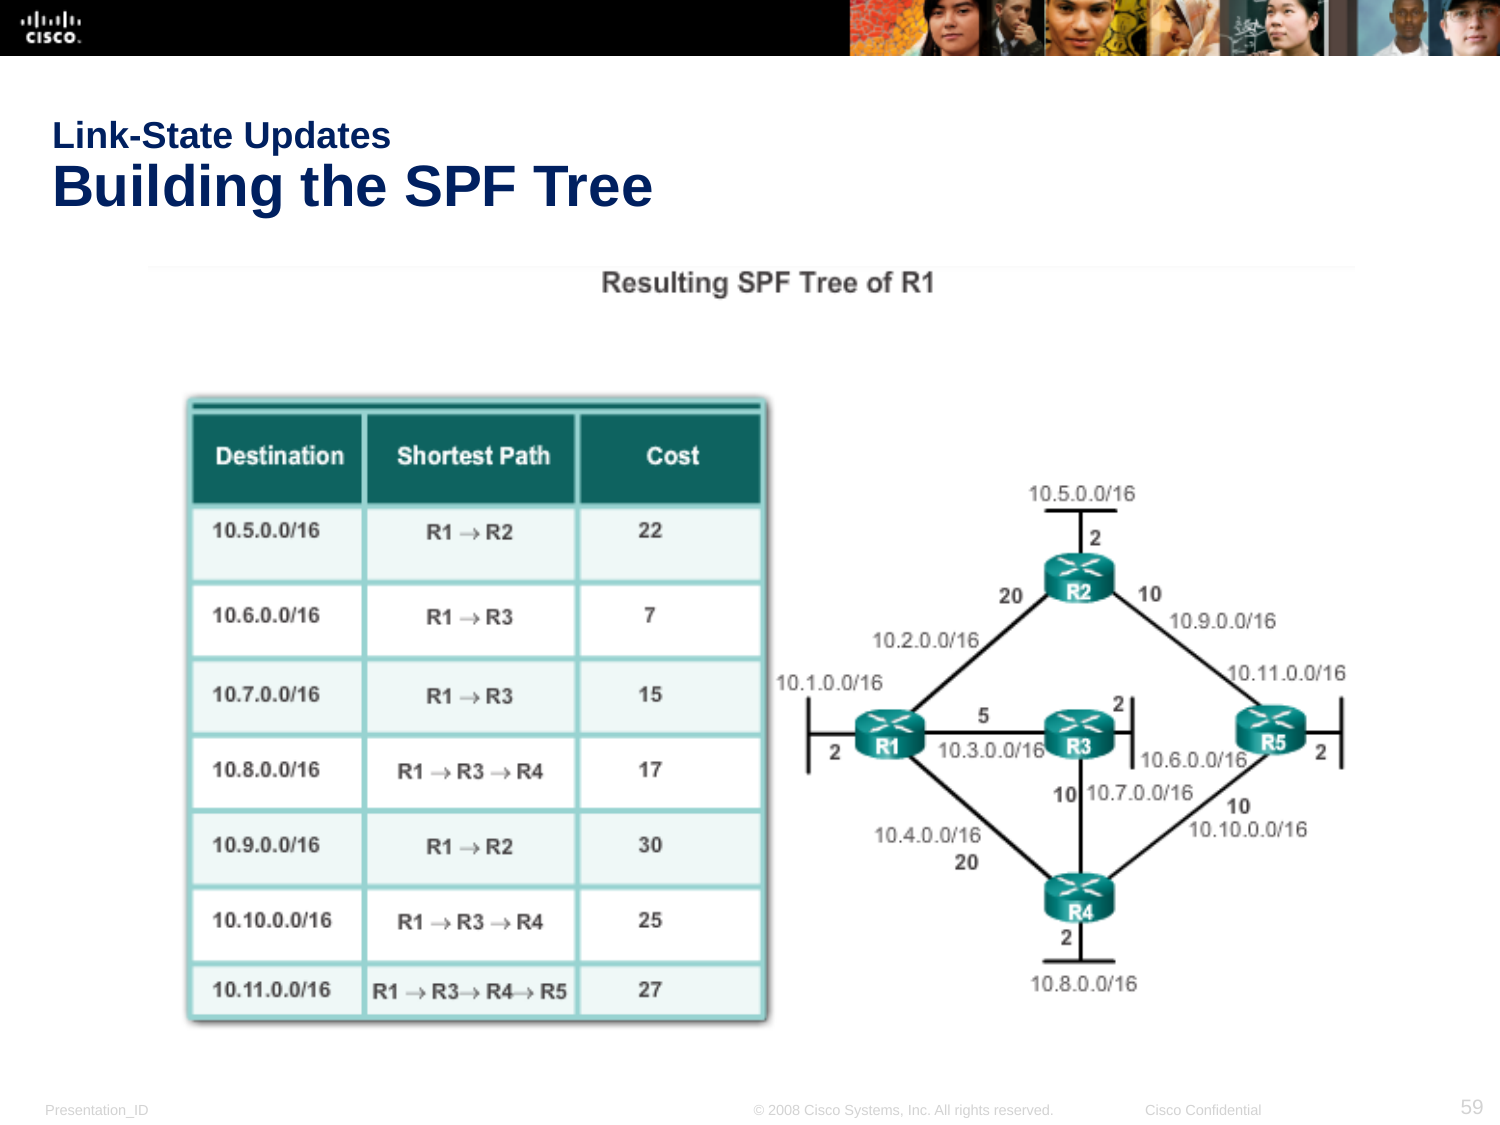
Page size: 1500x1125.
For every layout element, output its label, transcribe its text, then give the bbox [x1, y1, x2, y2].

picture [0, 0, 1500, 56]
title Link-State Updates Building the SPF Tree [38, 80, 1427, 227]
picture [148, 266, 1355, 1065]
